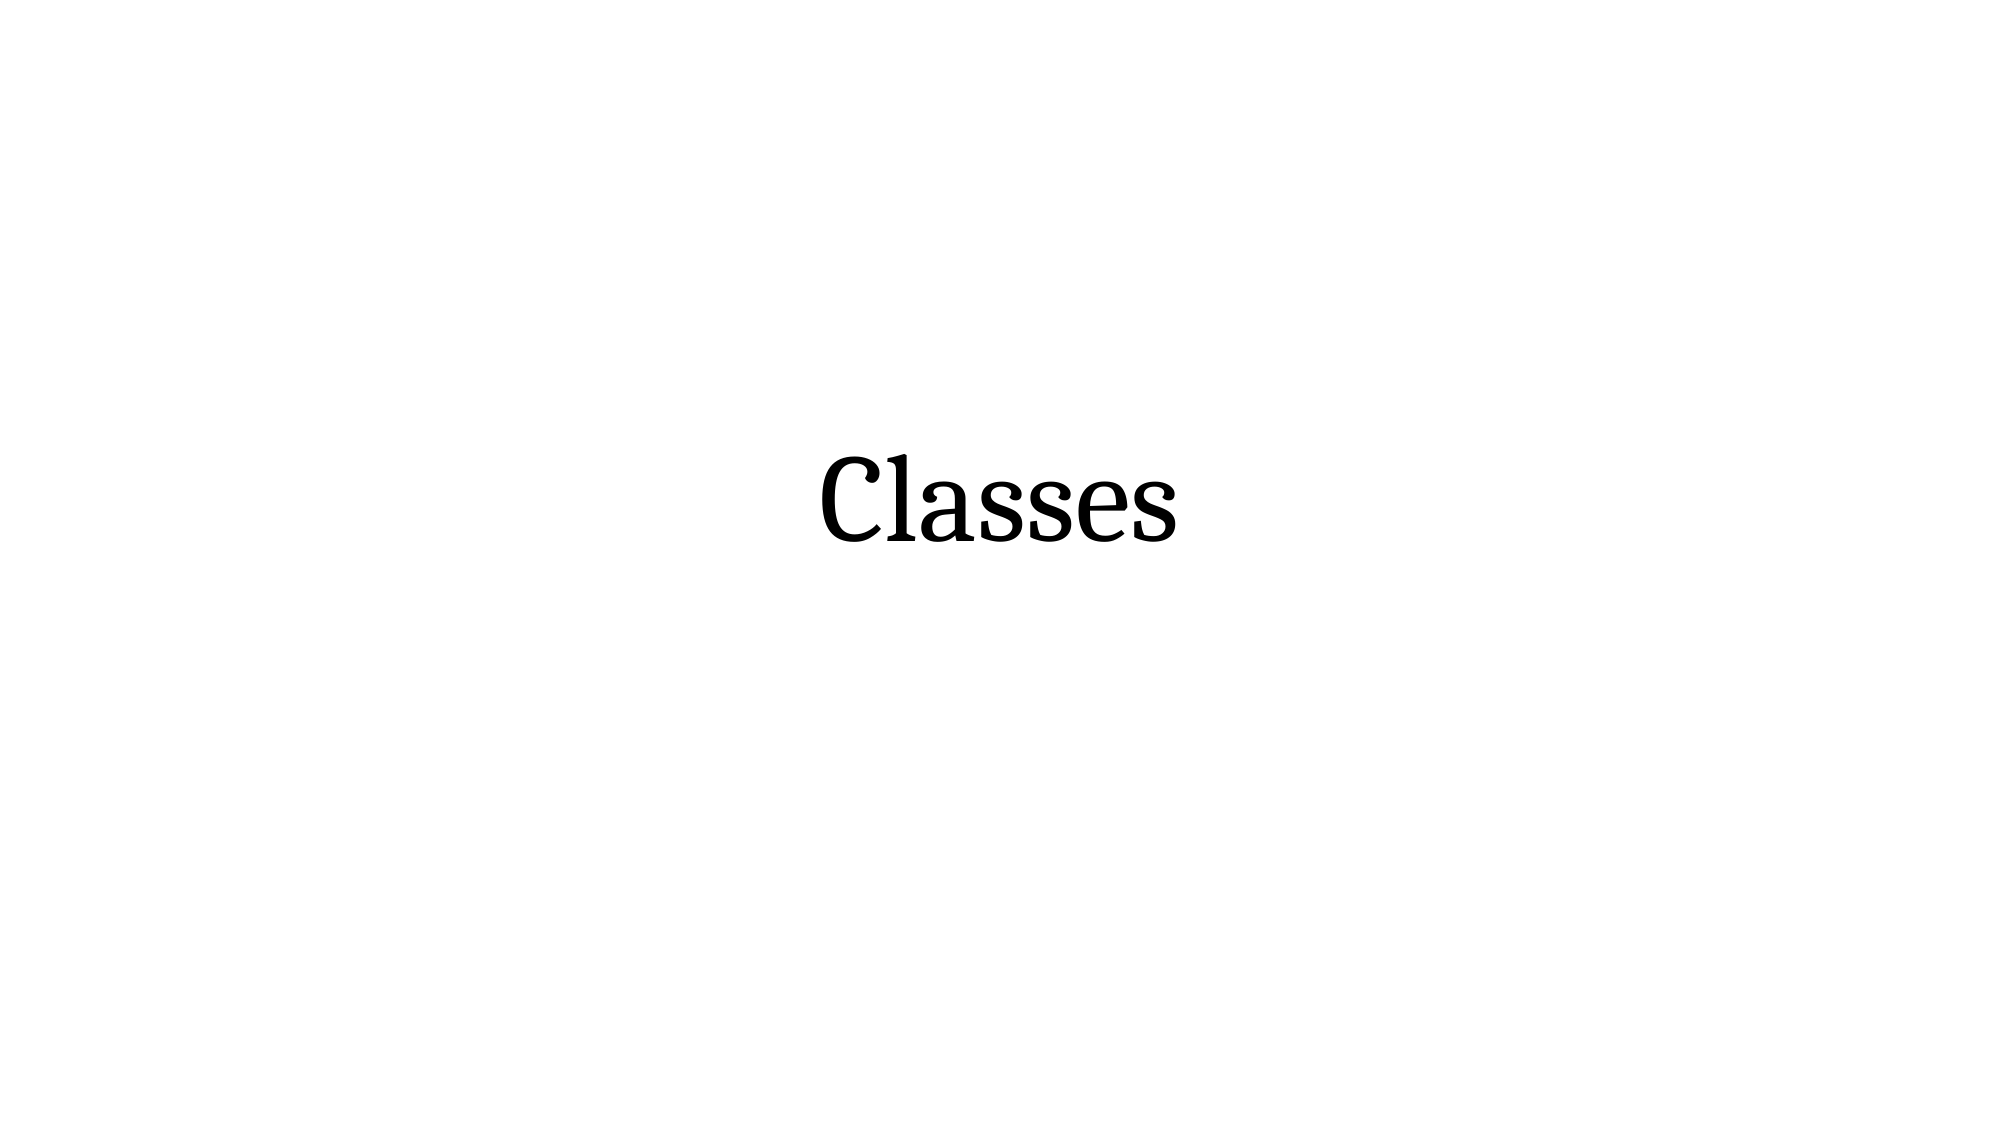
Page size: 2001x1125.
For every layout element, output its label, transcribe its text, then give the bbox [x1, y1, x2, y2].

title Classes [249, 184, 1750, 576]
